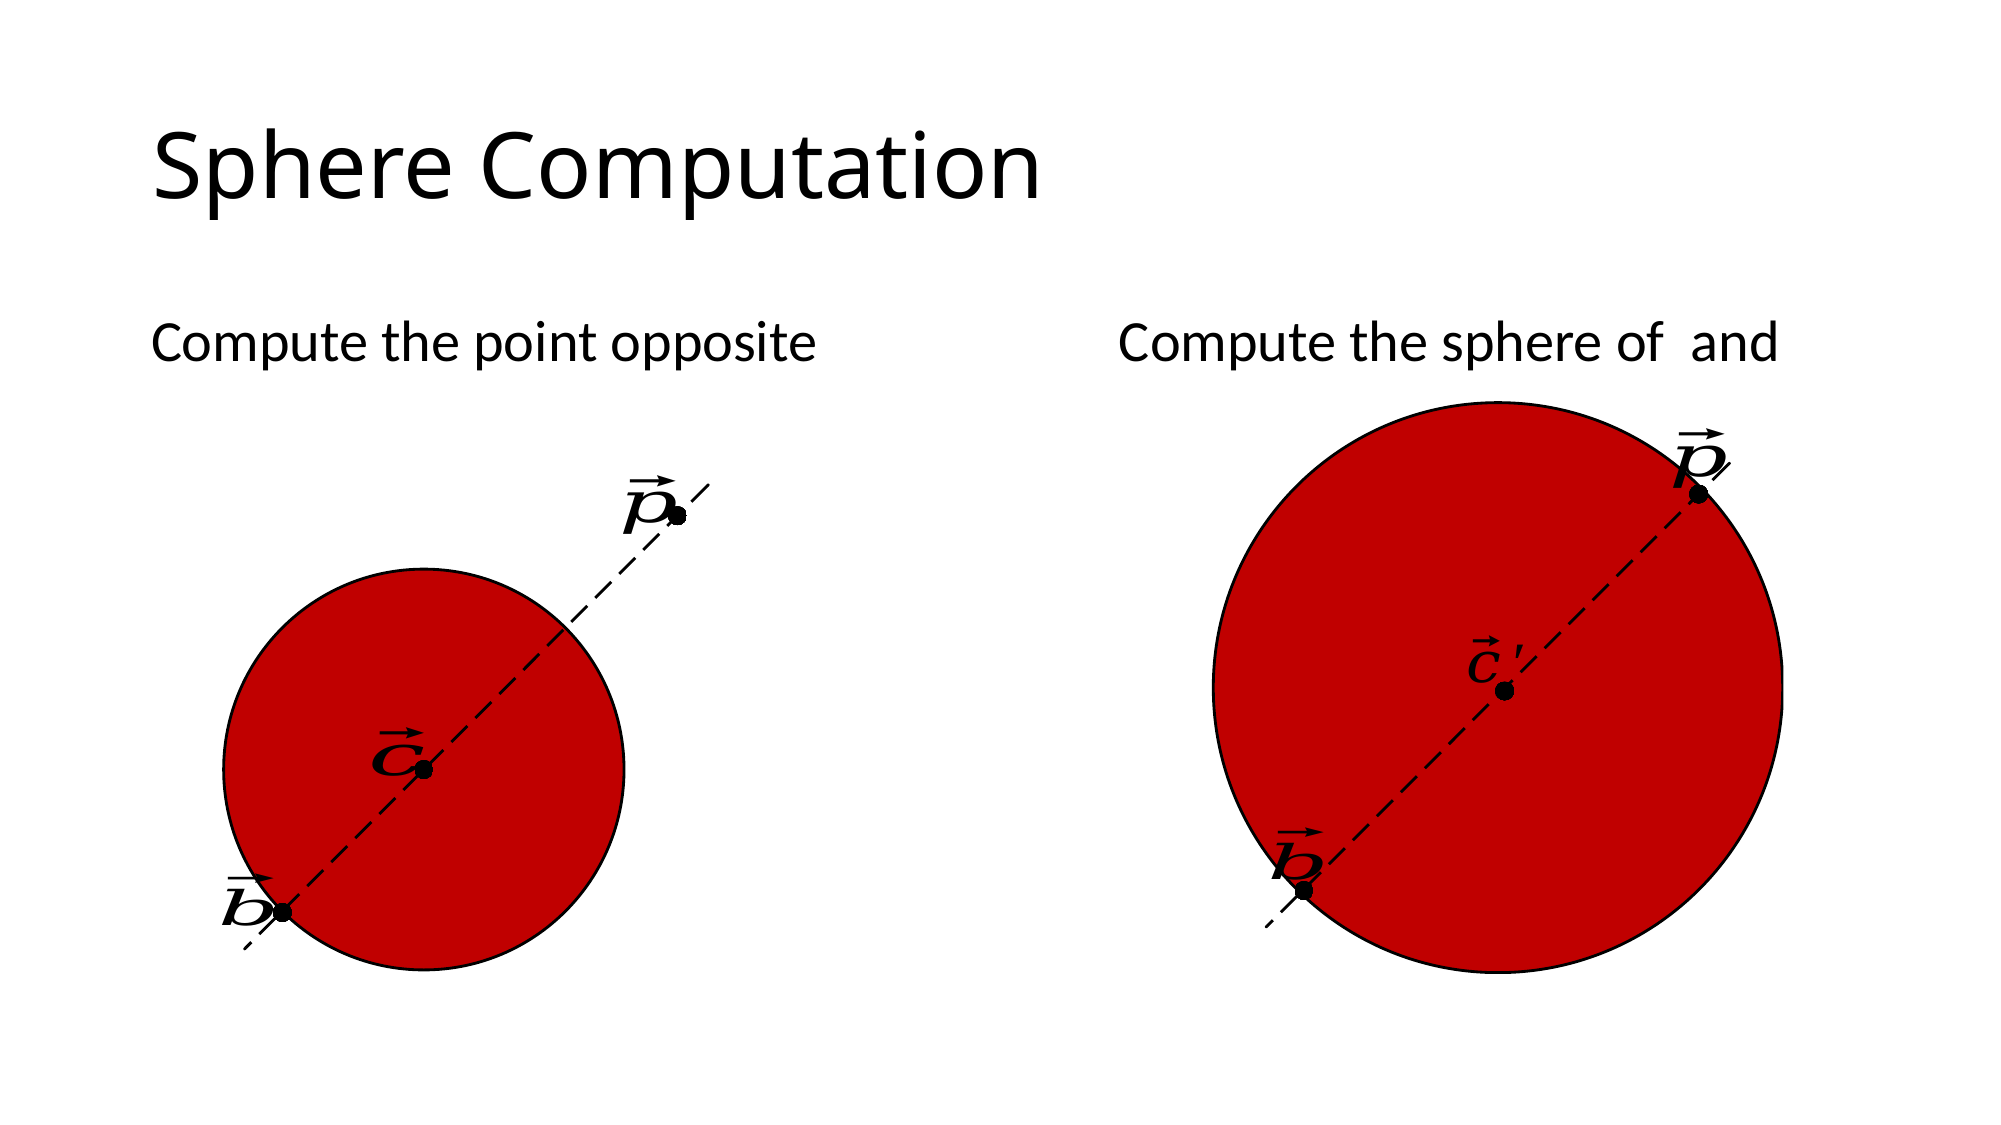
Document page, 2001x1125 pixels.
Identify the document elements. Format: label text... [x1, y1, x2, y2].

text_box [217, 472, 710, 972]
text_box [1207, 396, 1784, 974]
title Sphere Computation [137, 59, 1863, 278]
